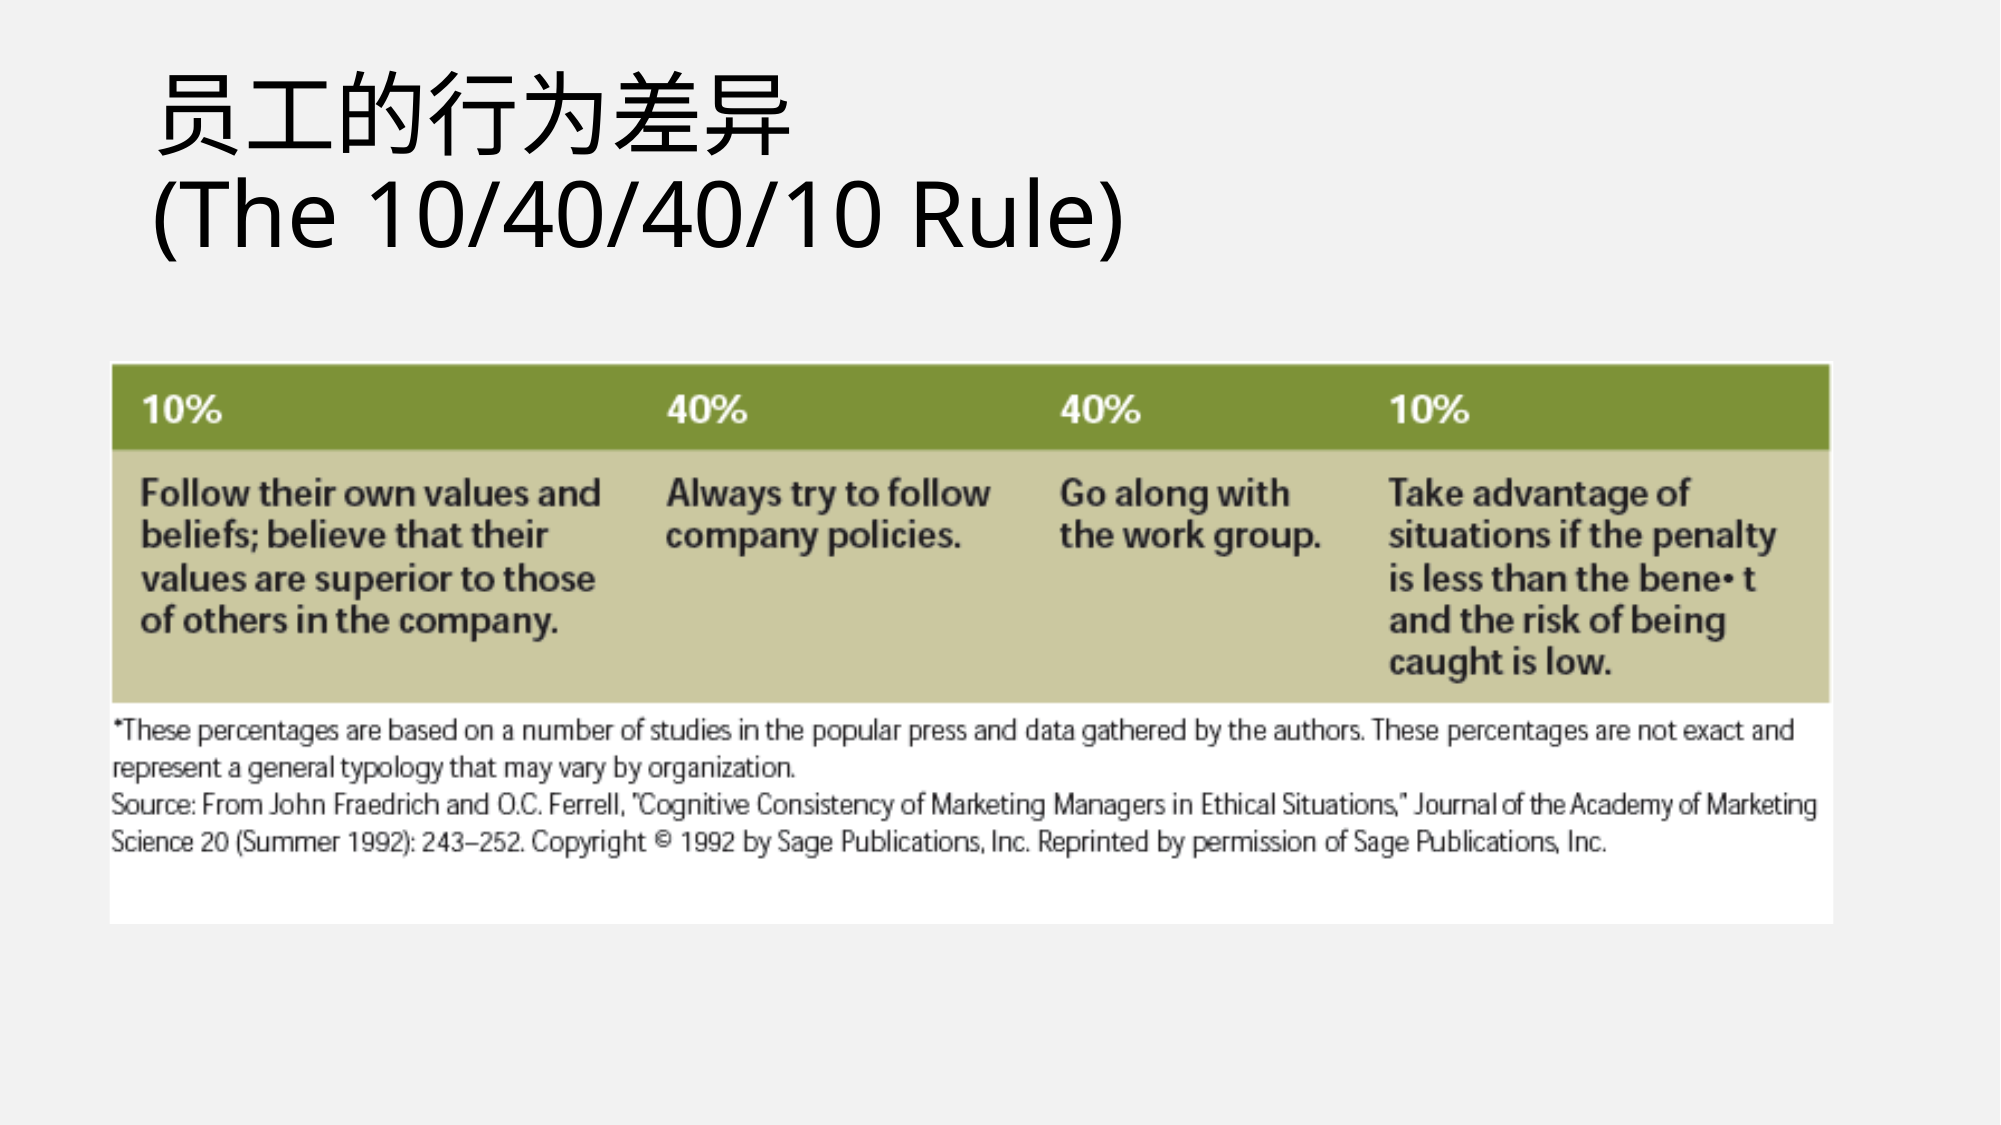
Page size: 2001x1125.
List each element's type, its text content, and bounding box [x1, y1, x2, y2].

picture [109, 361, 1834, 924]
title 员工的行为差异 (The 10/40/40/10 Rule) [137, 59, 1863, 278]
